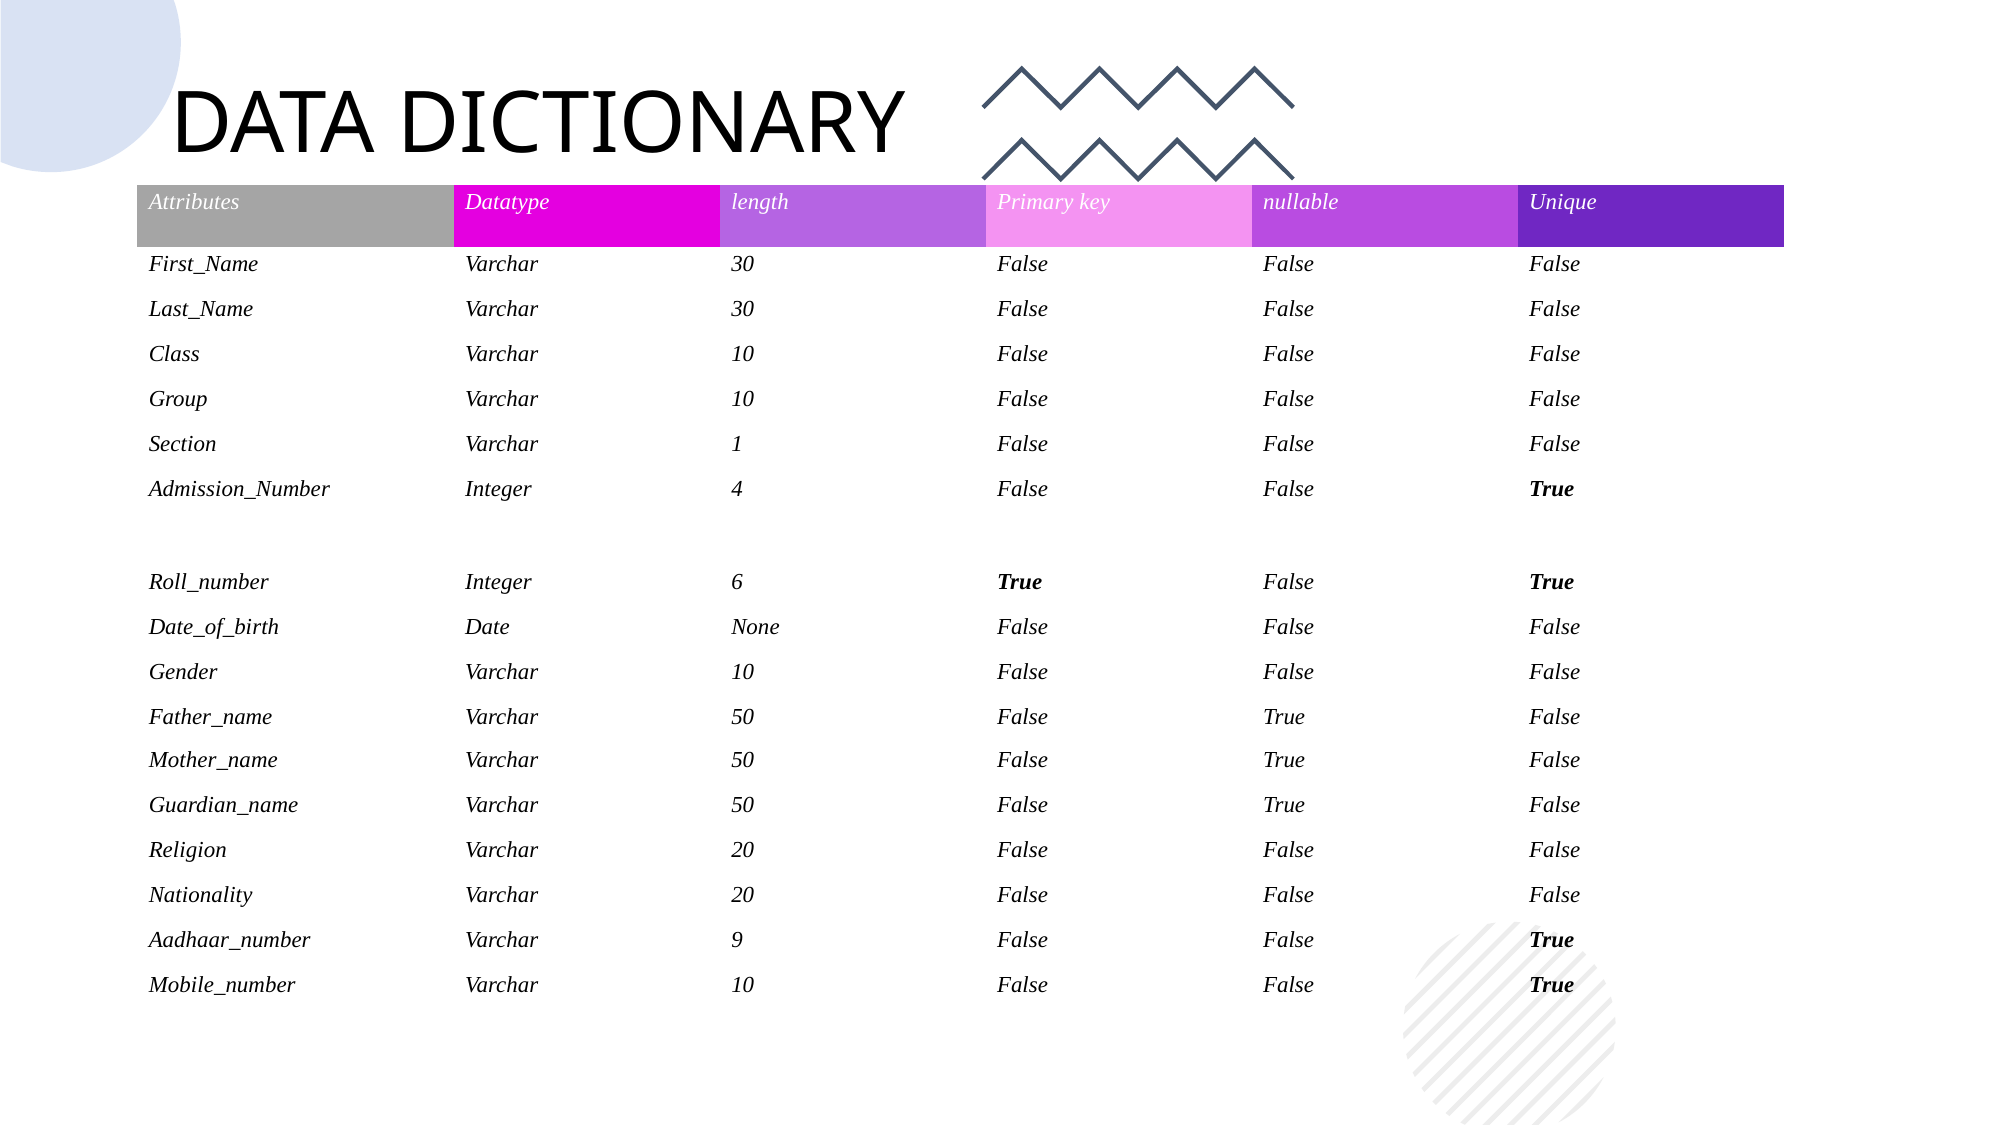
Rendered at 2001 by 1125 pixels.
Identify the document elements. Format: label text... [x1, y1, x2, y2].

table_cell 10 [720, 969, 986, 1014]
table_cell Mobile_number [137, 969, 454, 1014]
table_cell Last_Name [137, 292, 454, 337]
table_cell Admission_Number [137, 472, 454, 565]
table_cell False [986, 472, 1252, 565]
table_cell False [1518, 879, 1784, 924]
table_cell Integer [454, 565, 720, 610]
table_cell 30 [720, 247, 986, 292]
table_cell 10 [720, 382, 986, 427]
table_cell False [1252, 834, 1518, 879]
table_cell 9 [720, 924, 986, 969]
table_cell Varchar [454, 382, 720, 427]
table_cell False [986, 789, 1252, 834]
table_cell Varchar [454, 427, 720, 472]
table_cell False [1518, 337, 1784, 382]
table_cell False [1252, 337, 1518, 382]
table_cell 20 [720, 879, 986, 924]
table_cell First_Name [137, 247, 454, 292]
table_cell Varchar [454, 744, 720, 789]
table_header nullable [1252, 185, 1518, 247]
table_cell Father_name [137, 700, 454, 744]
table_cell True [1518, 472, 1784, 565]
table_cell False [1252, 610, 1518, 655]
table_cell Date [454, 610, 720, 655]
table_cell False [1252, 879, 1518, 924]
table_cell False [986, 292, 1252, 337]
table_cell Varchar [454, 700, 720, 744]
table_cell False [1518, 789, 1784, 834]
table_header Unique [1518, 185, 1784, 247]
table_cell Varchar [454, 247, 720, 292]
table_cell False [986, 834, 1252, 879]
table_cell Varchar [454, 924, 720, 969]
table_cell False [1518, 382, 1784, 427]
table_cell 4 [720, 472, 986, 565]
table_cell False [1518, 700, 1784, 744]
table_cell Group [137, 382, 454, 427]
table_cell Guardian_name [137, 789, 454, 834]
table_cell True [1252, 700, 1518, 744]
table_cell 30 [720, 292, 986, 337]
table_cell False [986, 924, 1252, 969]
table_cell Varchar [454, 834, 720, 879]
table_cell False [1252, 382, 1518, 427]
table_cell False [986, 337, 1252, 382]
table_cell Integer [454, 472, 720, 565]
table_cell Religion [137, 834, 454, 879]
table_header Primary key [986, 185, 1252, 247]
table_cell True [1518, 924, 1784, 969]
table_cell 10 [720, 337, 986, 382]
table_cell 50 [720, 789, 986, 834]
table_cell Roll_number [137, 565, 454, 610]
table_cell Gender [137, 655, 454, 700]
table_cell True [1518, 969, 1784, 1014]
table_cell False [1252, 472, 1518, 565]
table_cell Varchar [454, 969, 720, 1014]
table_header Attributes [137, 185, 454, 247]
table_cell False [986, 744, 1252, 789]
table_cell None [720, 610, 986, 655]
table_cell False [1518, 744, 1784, 789]
table_cell Aadhaar_number [137, 924, 454, 969]
table_cell Varchar [454, 292, 720, 337]
table_cell 6 [720, 565, 986, 610]
table_cell False [1252, 247, 1518, 292]
table_cell True [1518, 565, 1784, 610]
table_cell False [1252, 655, 1518, 700]
table_cell 50 [720, 700, 986, 744]
table_cell Varchar [454, 879, 720, 924]
table_cell False [986, 382, 1252, 427]
table_cell False [986, 610, 1252, 655]
table_cell False [1252, 427, 1518, 472]
table_cell False [1518, 427, 1784, 472]
table_cell False [1518, 292, 1784, 337]
title DATA DICTIONARY [155, 61, 1173, 182]
table_cell False [1252, 924, 1518, 969]
table_cell Mother_name [137, 744, 454, 789]
table_cell 20 [720, 834, 986, 879]
table_cell Class [137, 337, 454, 382]
table_cell False [986, 247, 1252, 292]
table_cell False [1518, 834, 1784, 879]
table_cell False [1252, 969, 1518, 1014]
table_cell False [986, 427, 1252, 472]
table_cell False [986, 700, 1252, 744]
table_cell False [1518, 655, 1784, 700]
table_cell True [986, 565, 1252, 610]
table_header Datatype [454, 185, 720, 247]
table_cell Date_of_birth [137, 610, 454, 655]
table_cell 10 [720, 655, 986, 700]
table_cell True [1252, 789, 1518, 834]
table_cell True [1252, 744, 1518, 789]
table_cell False [1518, 610, 1784, 655]
table_cell Section [137, 427, 454, 472]
table_cell Nationality [137, 879, 454, 924]
table_cell False [1518, 247, 1784, 292]
table_header length [720, 185, 986, 247]
table_cell Varchar [454, 789, 720, 834]
table_cell 50 [720, 744, 986, 789]
table_cell False [986, 879, 1252, 924]
table_cell Varchar [454, 337, 720, 382]
table_cell False [1252, 565, 1518, 610]
table_cell False [986, 969, 1252, 1014]
table_cell Varchar [454, 655, 720, 700]
table_cell 1 [720, 427, 986, 472]
table_cell False [1252, 292, 1518, 337]
table_cell False [986, 655, 1252, 700]
